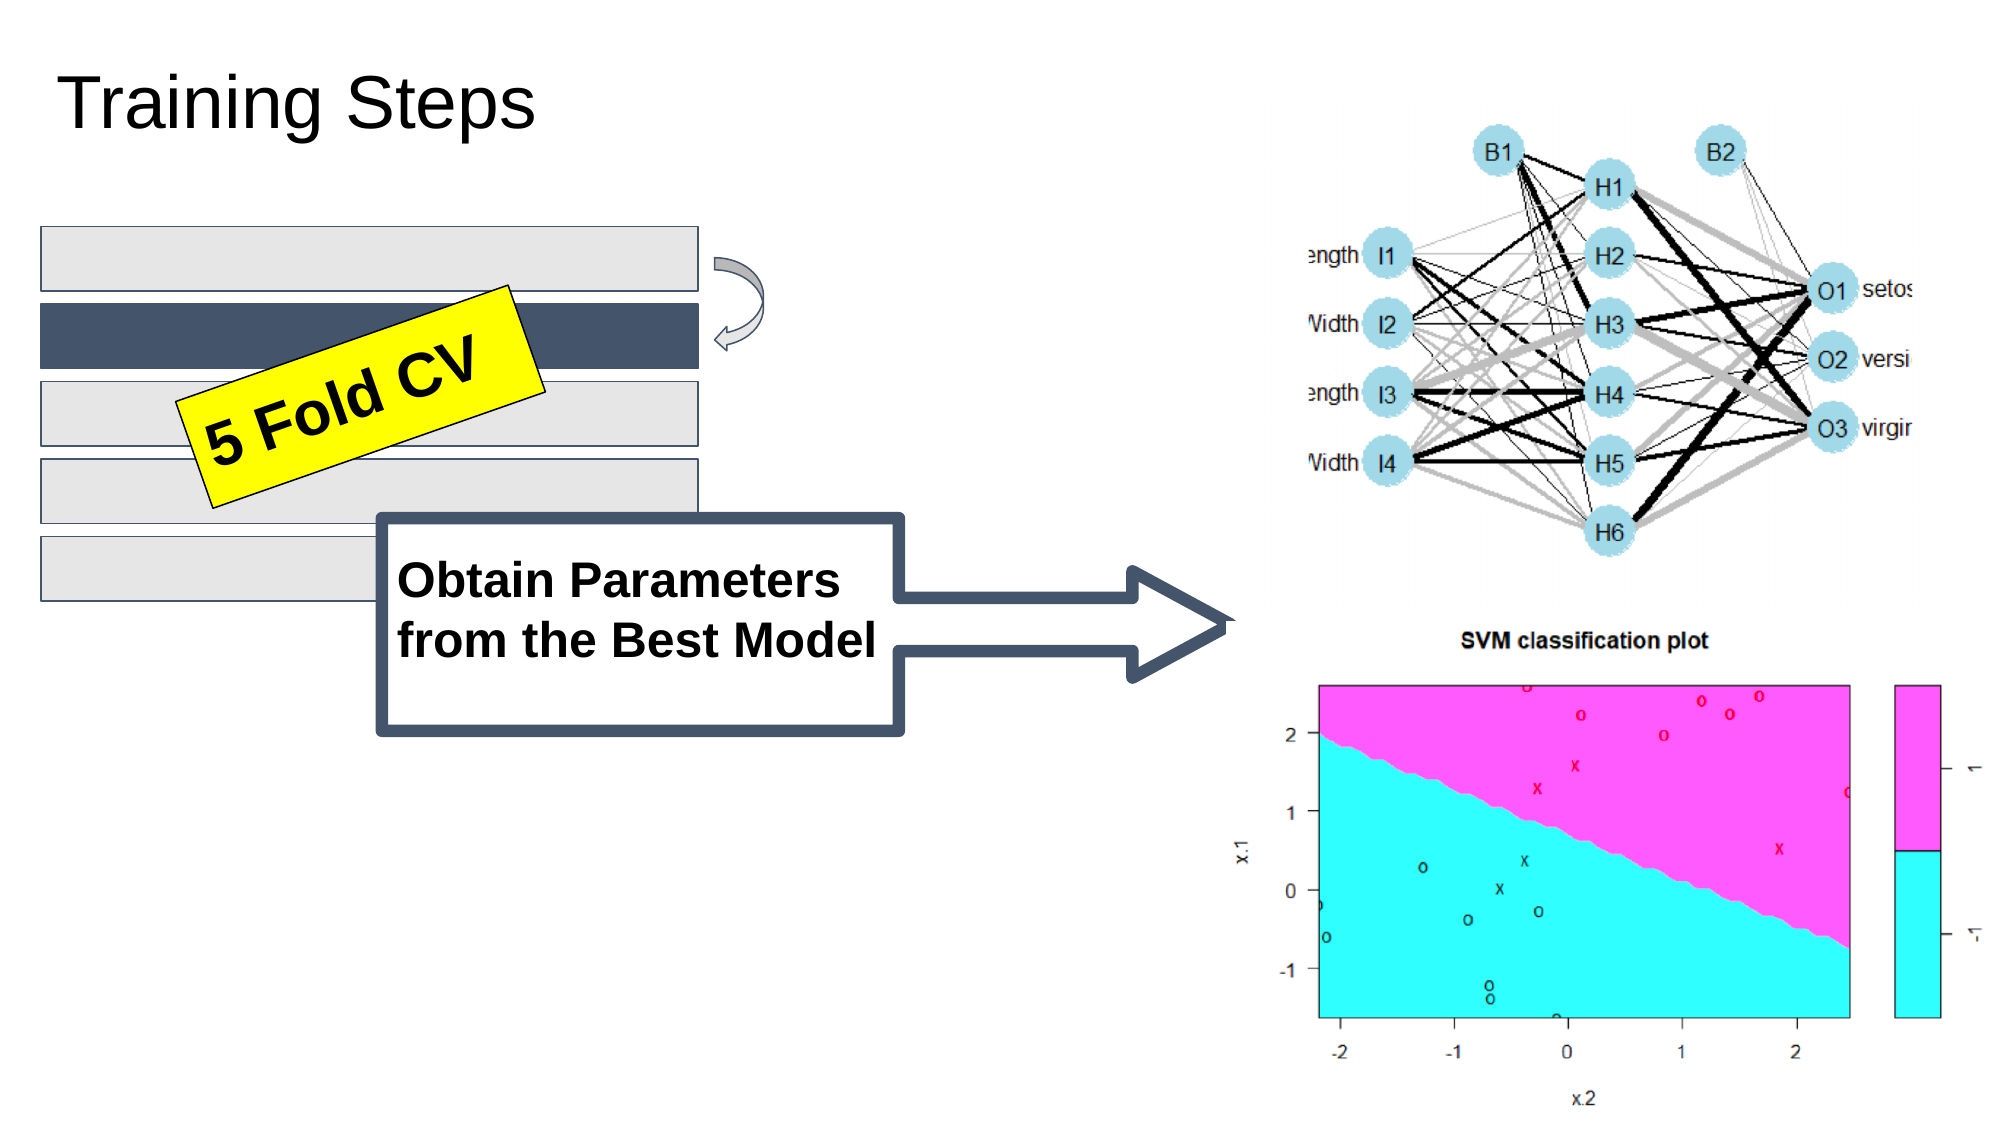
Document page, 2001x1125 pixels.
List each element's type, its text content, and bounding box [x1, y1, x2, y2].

text_box [516, 304, 699, 369]
text_box 5 Fold CV [175, 285, 546, 509]
text_box [41, 381, 231, 447]
text_box [41, 304, 451, 369]
picture [1242, 102, 1963, 615]
text_box [391, 381, 699, 447]
text_box Training Steps [41, 38, 1359, 193]
text_box [41, 226, 699, 292]
text_box [41, 459, 699, 524]
text_box [41, 536, 381, 602]
text_box [714, 257, 764, 351]
text_box Obtain Parameters from the Best Model [381, 518, 1225, 731]
picture [1226, 621, 1988, 1118]
